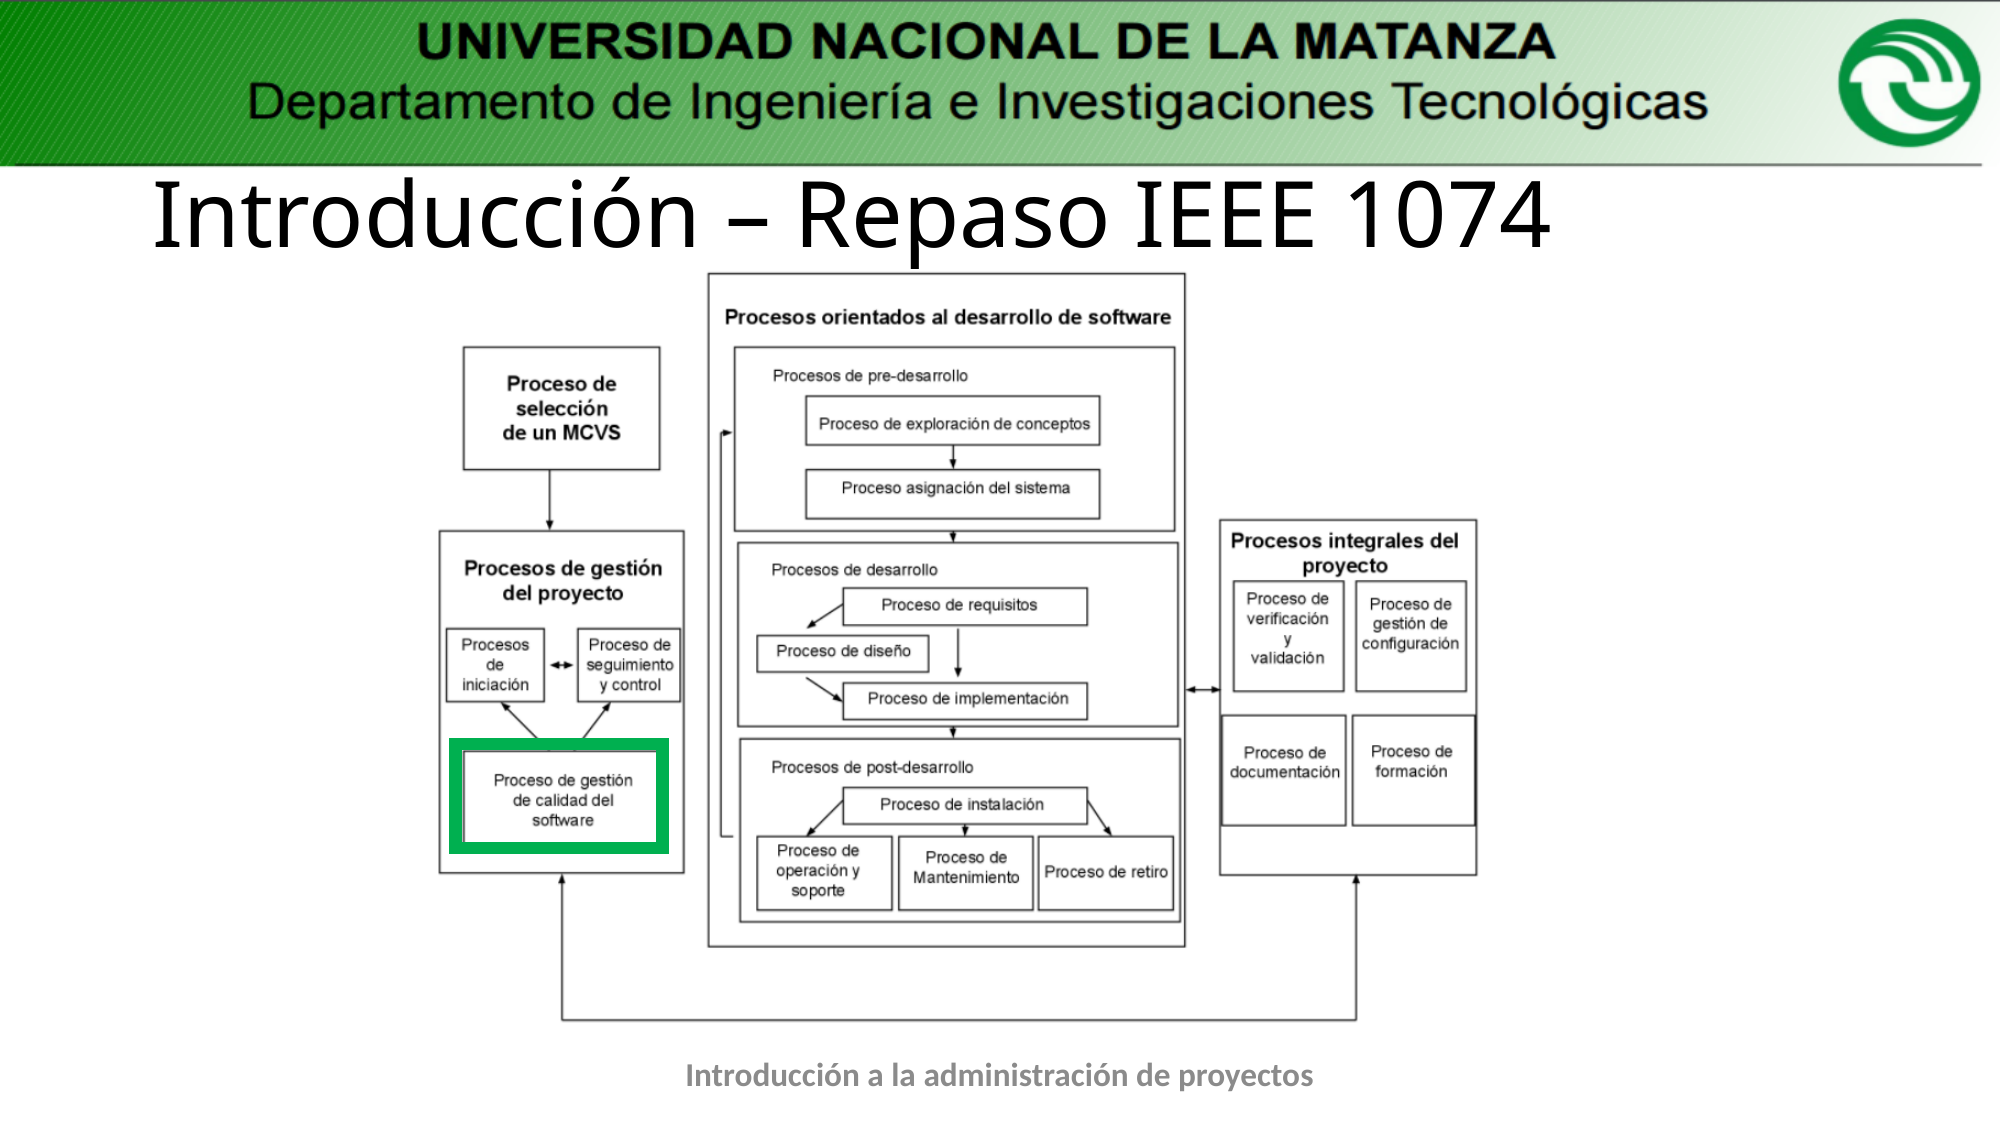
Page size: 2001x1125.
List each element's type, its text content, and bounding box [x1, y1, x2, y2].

title Introducción – Repaso IEEE 1074 [137, 169, 1863, 278]
picture [0, 0, 2000, 169]
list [417, 269, 1489, 1041]
footer Introducción a la administración de proyectos [662, 1042, 1338, 1103]
